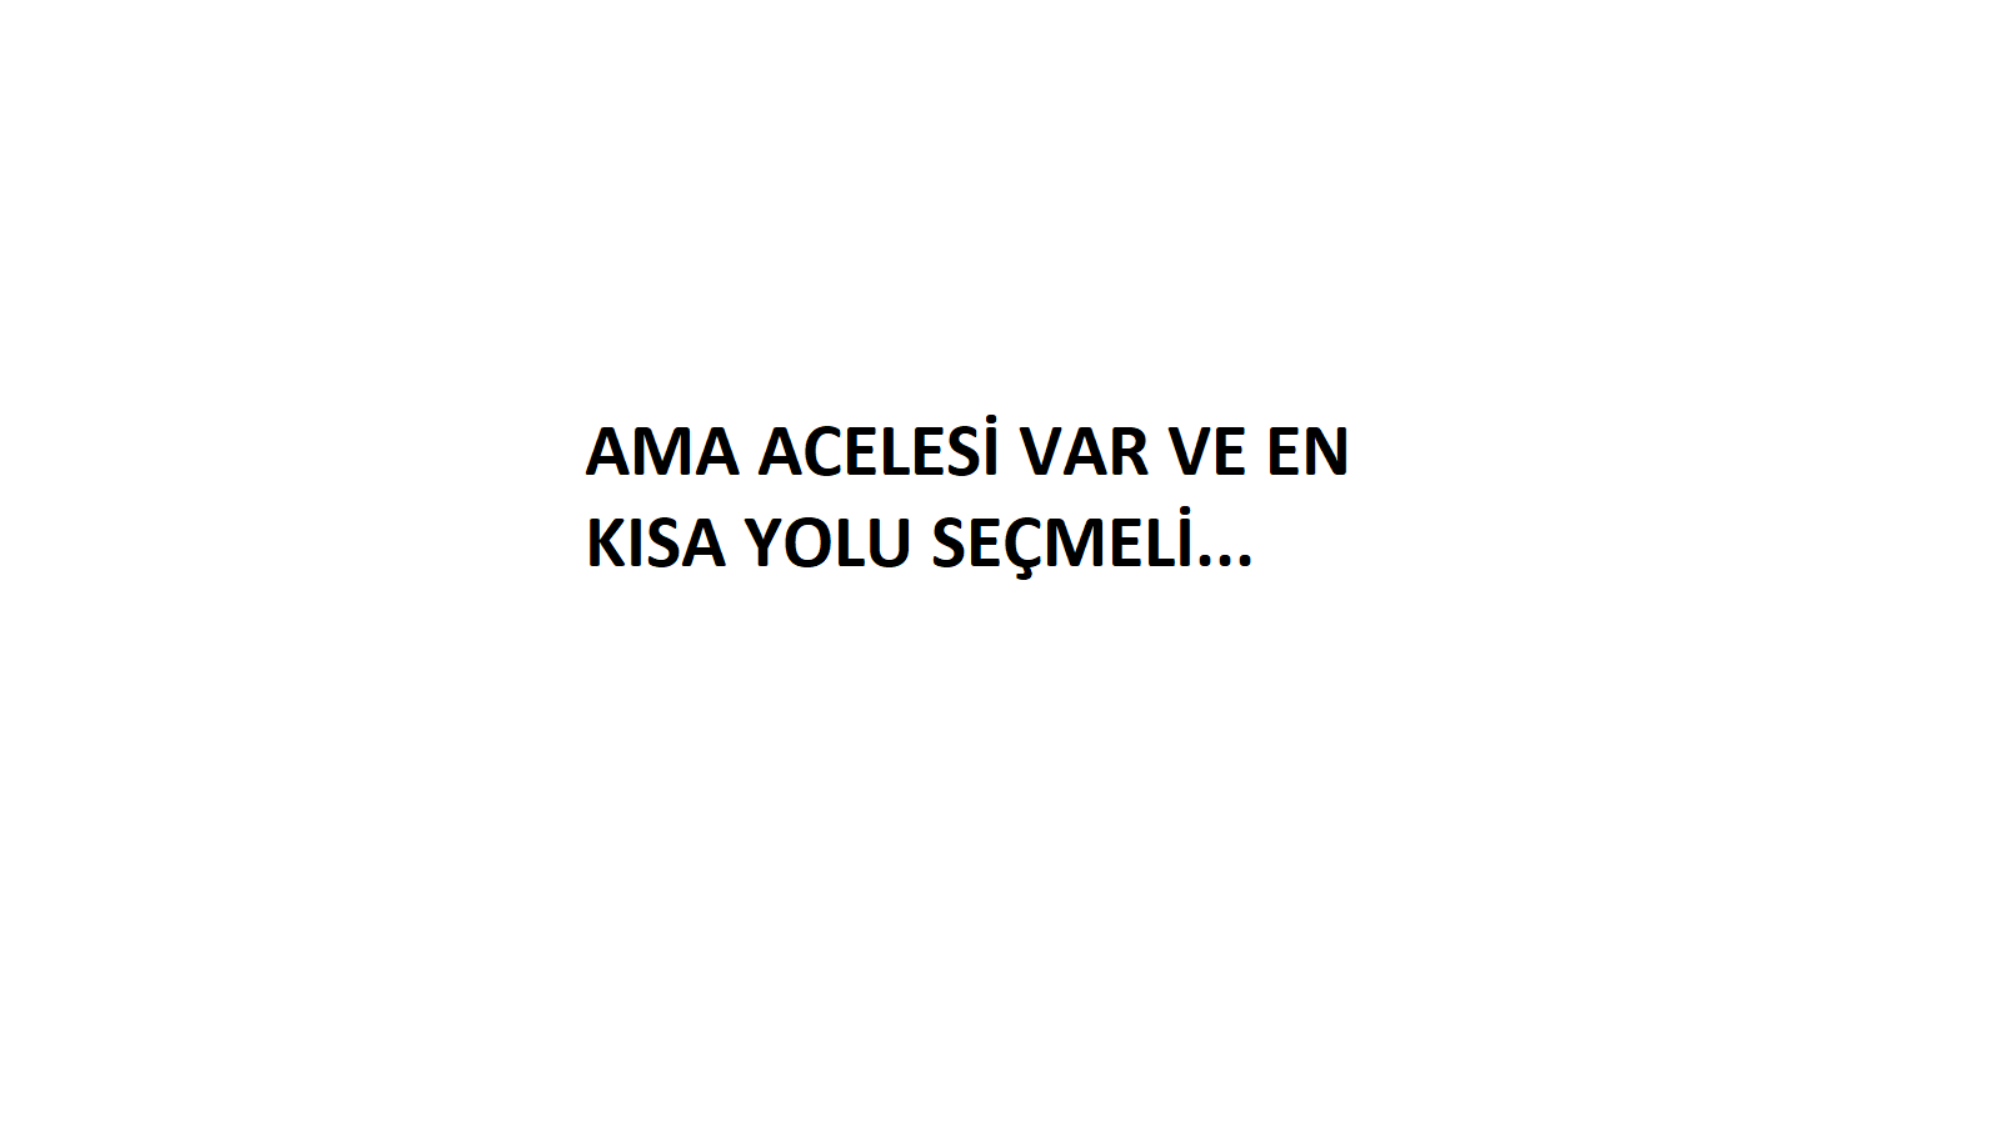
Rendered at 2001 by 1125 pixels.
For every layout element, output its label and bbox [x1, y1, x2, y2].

picture [276, 157, 1724, 968]
